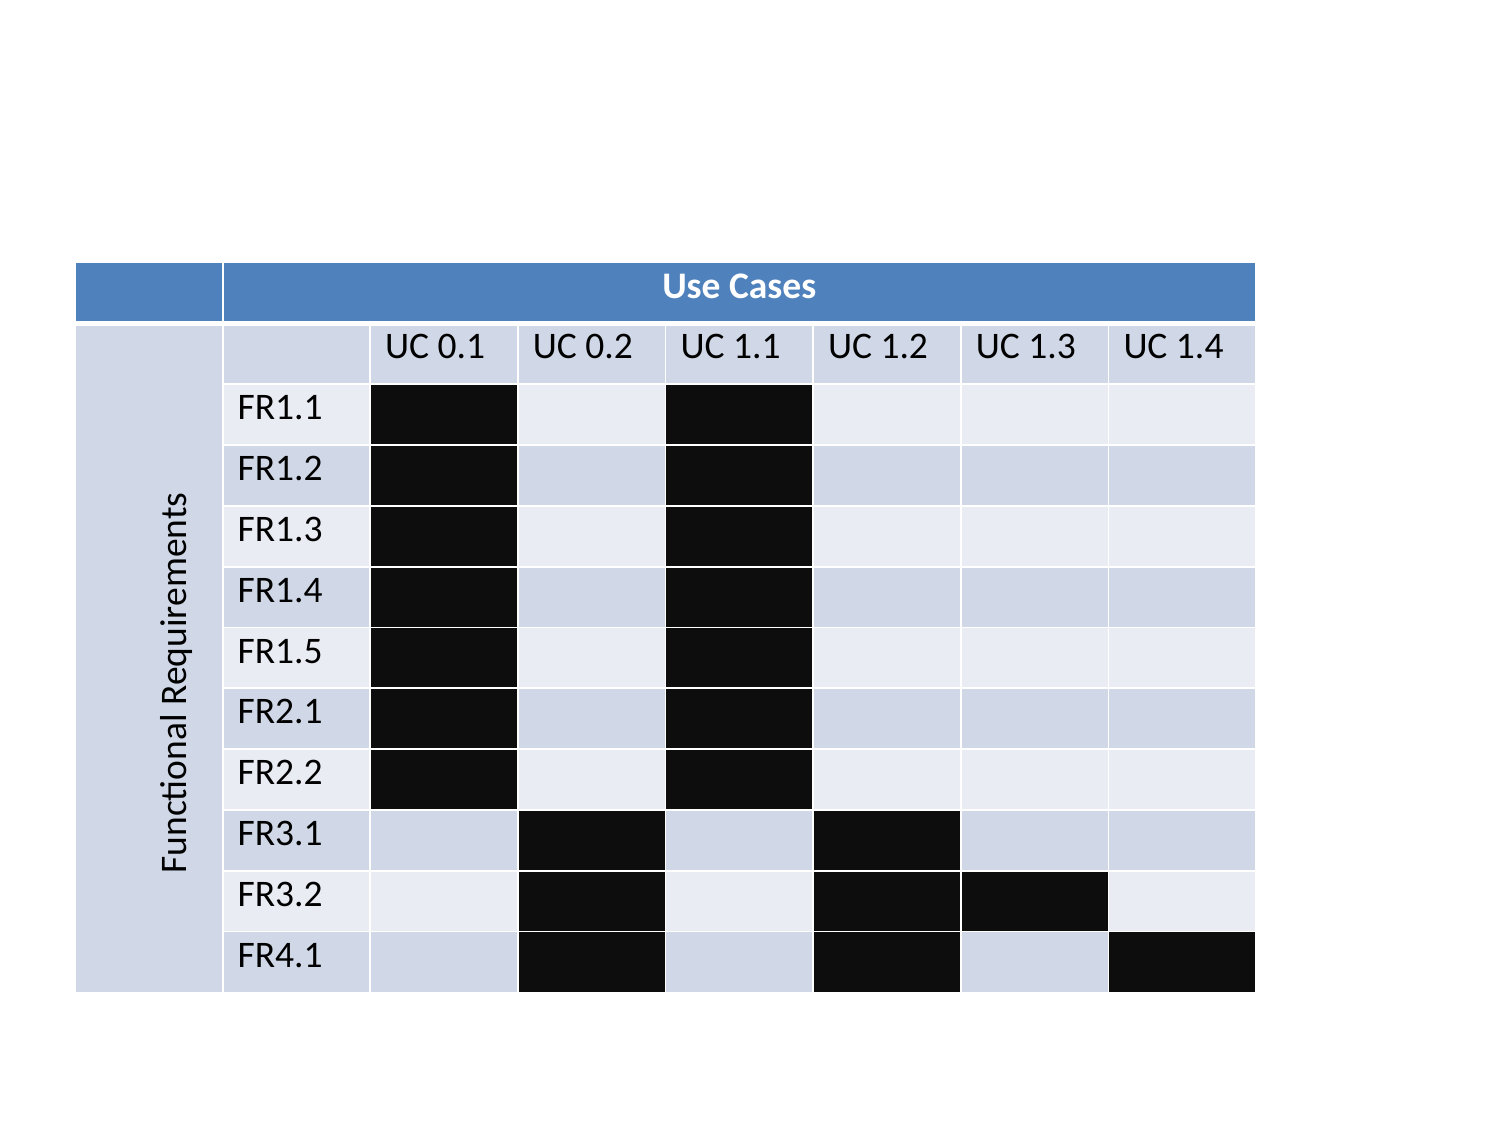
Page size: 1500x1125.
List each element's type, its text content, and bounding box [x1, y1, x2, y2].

table_cell FR2.2 [224, 750, 369, 809]
table_header [76, 263, 222, 321]
table_cell UC 0.1 [371, 326, 517, 383]
table_header Use Cases [224, 263, 1255, 321]
table_cell [371, 872, 517, 931]
table_cell [519, 628, 665, 687]
table_cell FR4.1 [224, 932, 369, 992]
table_cell [962, 628, 1108, 687]
table_cell [666, 932, 812, 992]
table_cell [962, 872, 1108, 931]
table_cell [814, 628, 960, 687]
table_cell [1109, 750, 1255, 809]
table_cell FR3.2 [224, 872, 369, 931]
table_cell [519, 811, 665, 870]
table_cell [1109, 932, 1255, 992]
text_box Functional Requirements [141, 477, 201, 889]
table_cell [1109, 385, 1255, 444]
table_cell [666, 872, 812, 931]
table_cell [1109, 628, 1255, 687]
table_cell [519, 568, 665, 627]
table_cell [1109, 872, 1255, 931]
table_cell [666, 385, 812, 444]
table_cell [519, 872, 665, 931]
table_cell [814, 689, 960, 748]
table_cell UC 1.2 [814, 326, 960, 383]
table_cell [962, 385, 1108, 444]
table_cell [224, 326, 369, 383]
table_cell [519, 507, 665, 566]
table_cell FR1.5 [224, 628, 369, 687]
table_cell [519, 689, 665, 748]
table_cell FR1.1 [224, 385, 369, 444]
table_cell [371, 568, 517, 627]
table_cell [666, 811, 812, 870]
table_cell [371, 750, 517, 809]
table_cell [814, 750, 960, 809]
table_cell UC 1.1 [666, 326, 812, 383]
table_cell UC 0.2 [519, 326, 665, 383]
table_cell [371, 628, 517, 687]
table_cell [371, 932, 517, 992]
table_cell [371, 446, 517, 505]
table_cell [962, 568, 1108, 627]
table_cell [76, 326, 222, 992]
table_cell [371, 507, 517, 566]
table_cell [962, 750, 1108, 809]
table_cell [666, 689, 812, 748]
table_cell [814, 811, 960, 870]
table_cell [962, 507, 1108, 566]
table_cell [1109, 689, 1255, 748]
table_cell [962, 811, 1108, 870]
table_cell [1109, 568, 1255, 627]
table_cell [519, 932, 665, 992]
table_cell [371, 689, 517, 748]
table_cell [519, 750, 665, 809]
table_cell FR1.2 [224, 446, 369, 505]
table_cell [814, 872, 960, 931]
table_cell [1109, 507, 1255, 566]
table_cell [1109, 811, 1255, 870]
table_cell [814, 932, 960, 992]
table_cell [519, 446, 665, 505]
table_cell [814, 507, 960, 566]
table_cell FR3.1 [224, 811, 369, 870]
table_cell [814, 446, 960, 505]
table_cell [962, 689, 1108, 748]
table_cell [962, 932, 1108, 992]
table_cell [371, 385, 517, 444]
table_cell FR1.4 [224, 568, 369, 627]
table_cell UC 1.3 [962, 326, 1108, 383]
table_cell [814, 385, 960, 444]
table_cell [666, 446, 812, 505]
table_cell [666, 750, 812, 809]
table_cell FR2.1 [224, 689, 369, 748]
table_cell [666, 628, 812, 687]
table_cell [1109, 446, 1255, 505]
table_cell [962, 446, 1108, 505]
table_cell FR1.3 [224, 507, 369, 566]
table_cell [666, 507, 812, 566]
table_cell UC 1.4 [1109, 326, 1255, 383]
table_cell [814, 568, 960, 627]
table_cell [371, 811, 517, 870]
table_cell [519, 385, 665, 444]
table_cell [666, 568, 812, 627]
